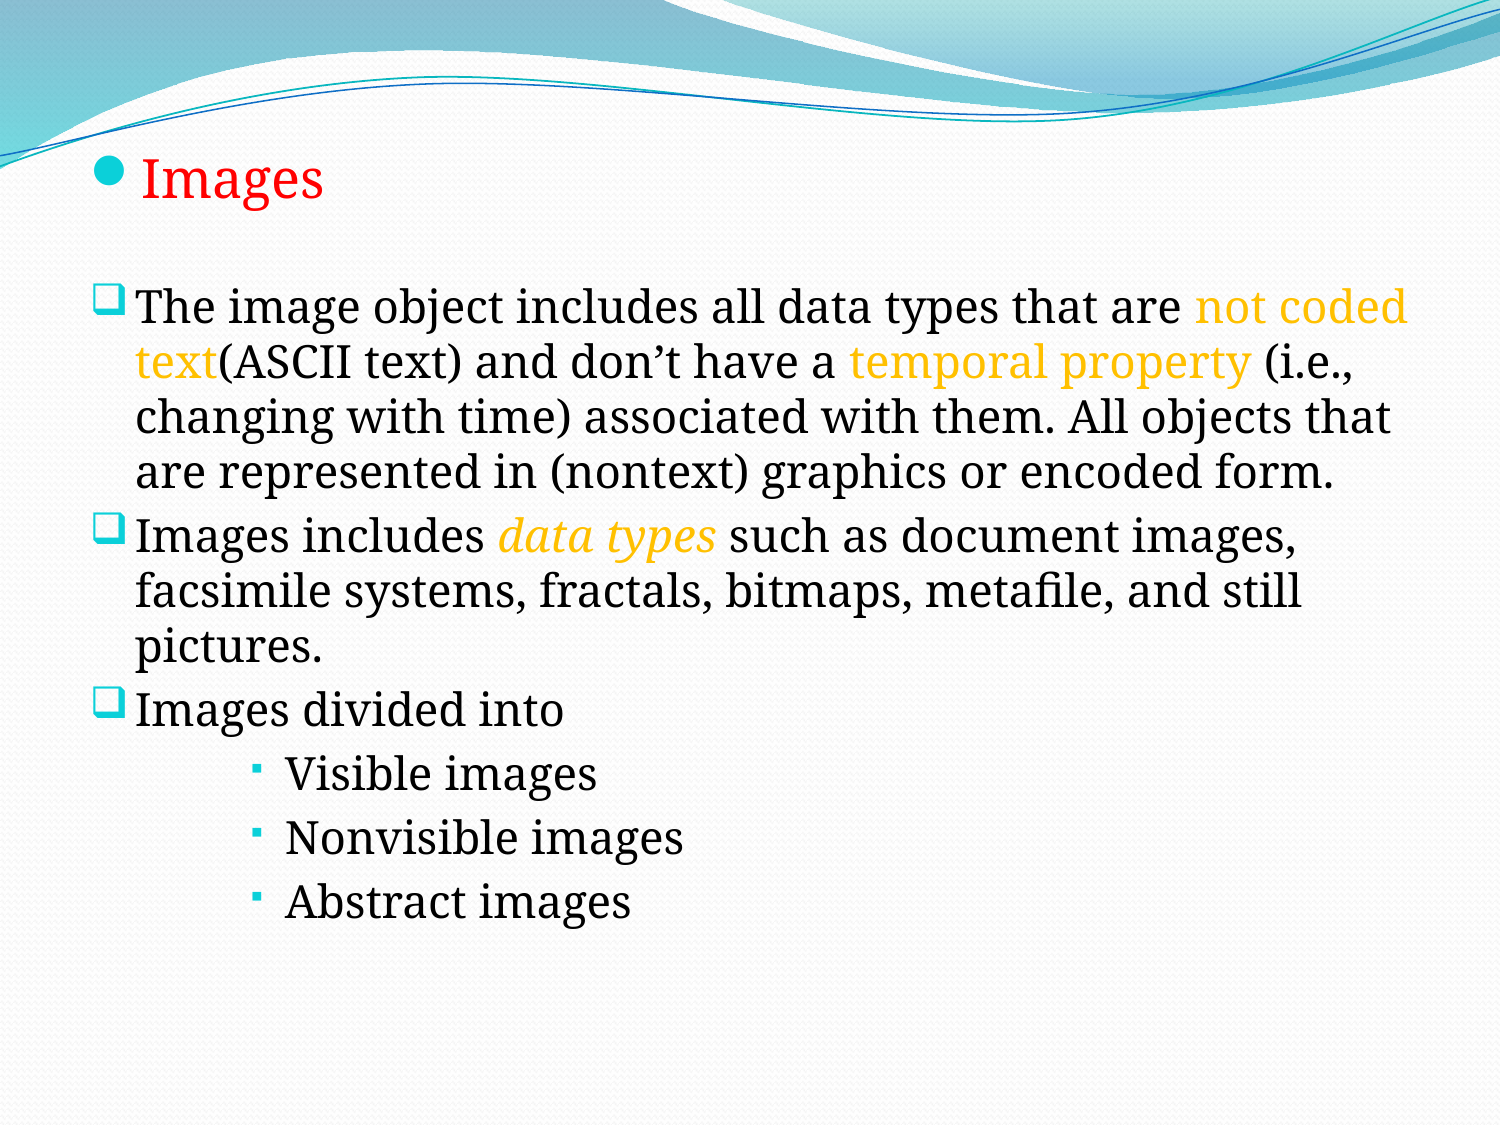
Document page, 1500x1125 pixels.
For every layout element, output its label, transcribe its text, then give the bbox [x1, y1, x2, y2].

list Images The image object includes all data types that are not coded text(ASCII text) and don’t have a temporal property (i.e., changing with time) associated with them. All objects that are represented in (nontext) graphics or encoded form. Images includes data types such as document images, facsimile systems, fractals, bitmaps, metafile, and still pictures. Images divided into Visible images Nonvisible images Abstract images [75, 137, 1450, 1038]
